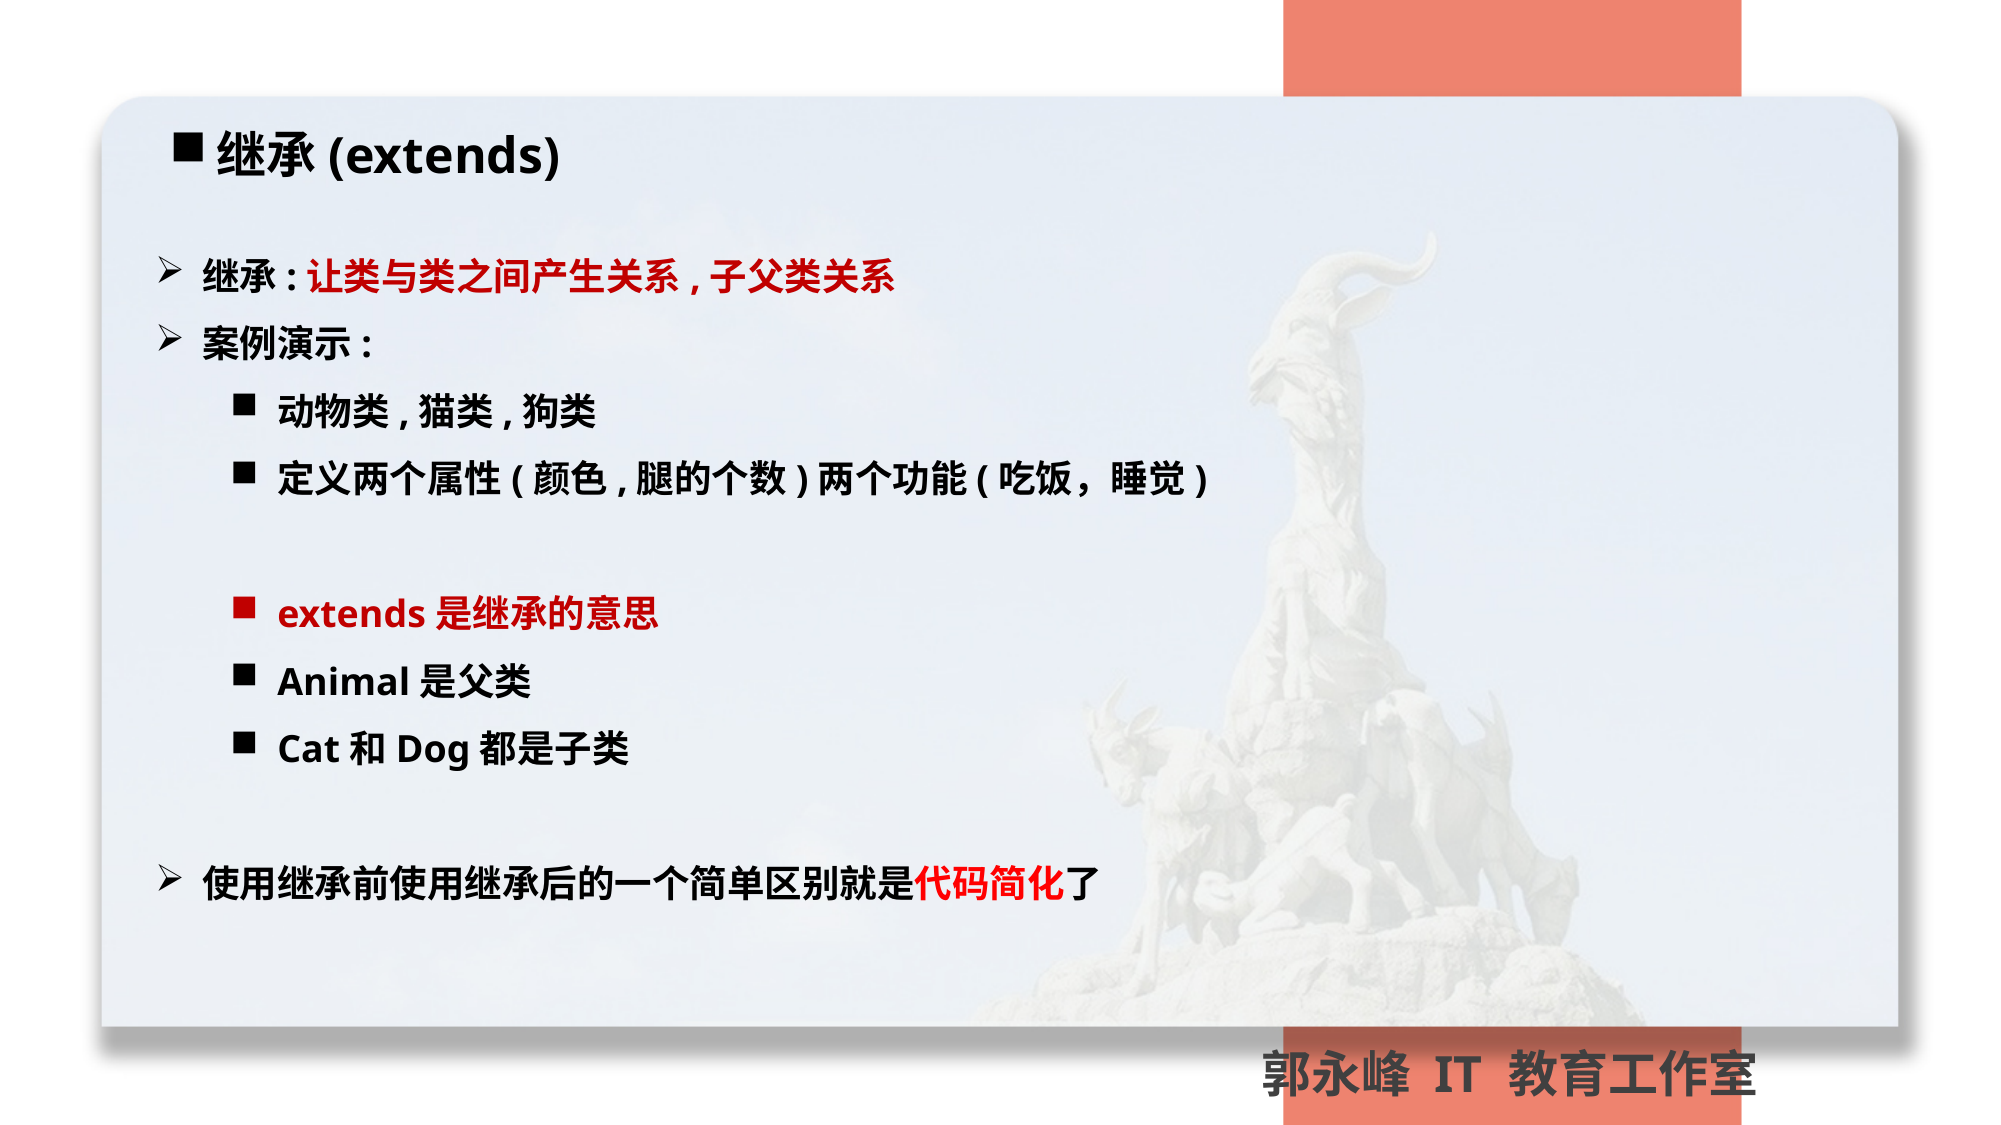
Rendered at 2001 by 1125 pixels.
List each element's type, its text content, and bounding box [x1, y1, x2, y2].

picture [0, 0, 1998, 1125]
text_box 继承(extends) [154, 115, 576, 191]
text_box 继承:让类与类之间产生关系,子父类关系 案例演示: 动物类,猫类,狗类 定义两个属性(颜色,腿的个数)两个功能(吃饭，睡觉) extends是继承的意思 Animal是父类 Cat和Dog都是子类 使用继承前使用继承后的一个简单区别就是代码简化了 [140, 222, 1223, 980]
